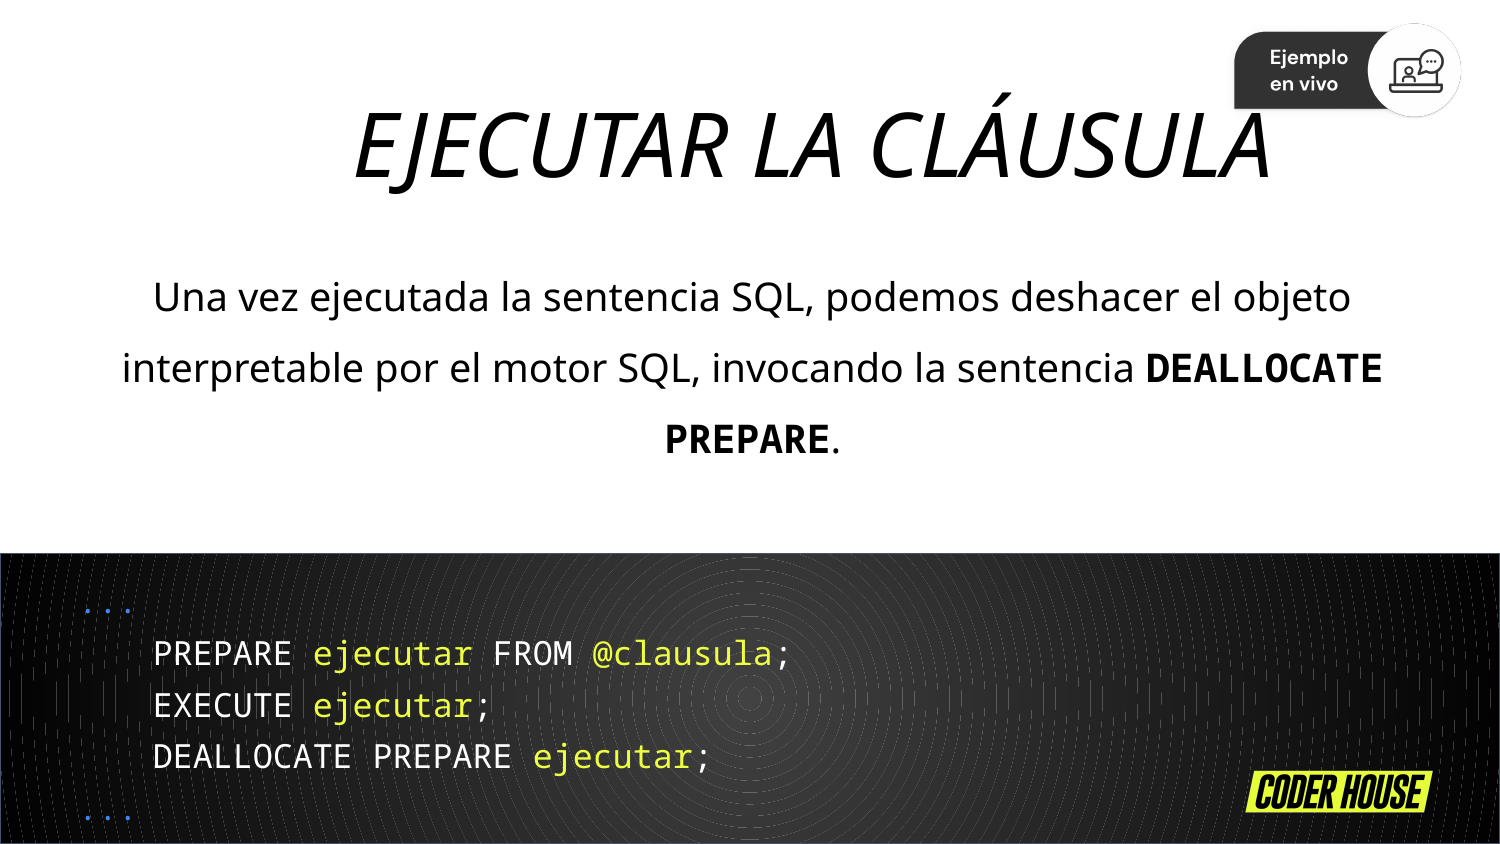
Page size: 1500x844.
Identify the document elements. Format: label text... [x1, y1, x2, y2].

picture [1241, 764, 1437, 819]
picture [1213, 16, 1483, 123]
text_box ... PREPARE ejecutar FROM @clausula; EXECUTE ejecutar; DEALLOCATE PREPARE ejecutar; ... [62, 553, 1242, 843]
text_box [0, 553, 1500, 844]
text_box Una vez ejecutada la sentencia SQL, podemos deshacer el objeto interpretable por el motor SQL, invocando la sentencia DEALLOCATE PREPARE. [69, 233, 1437, 508]
text_box EJECUTAR LA CLÁUSULA [62, 72, 1500, 214]
